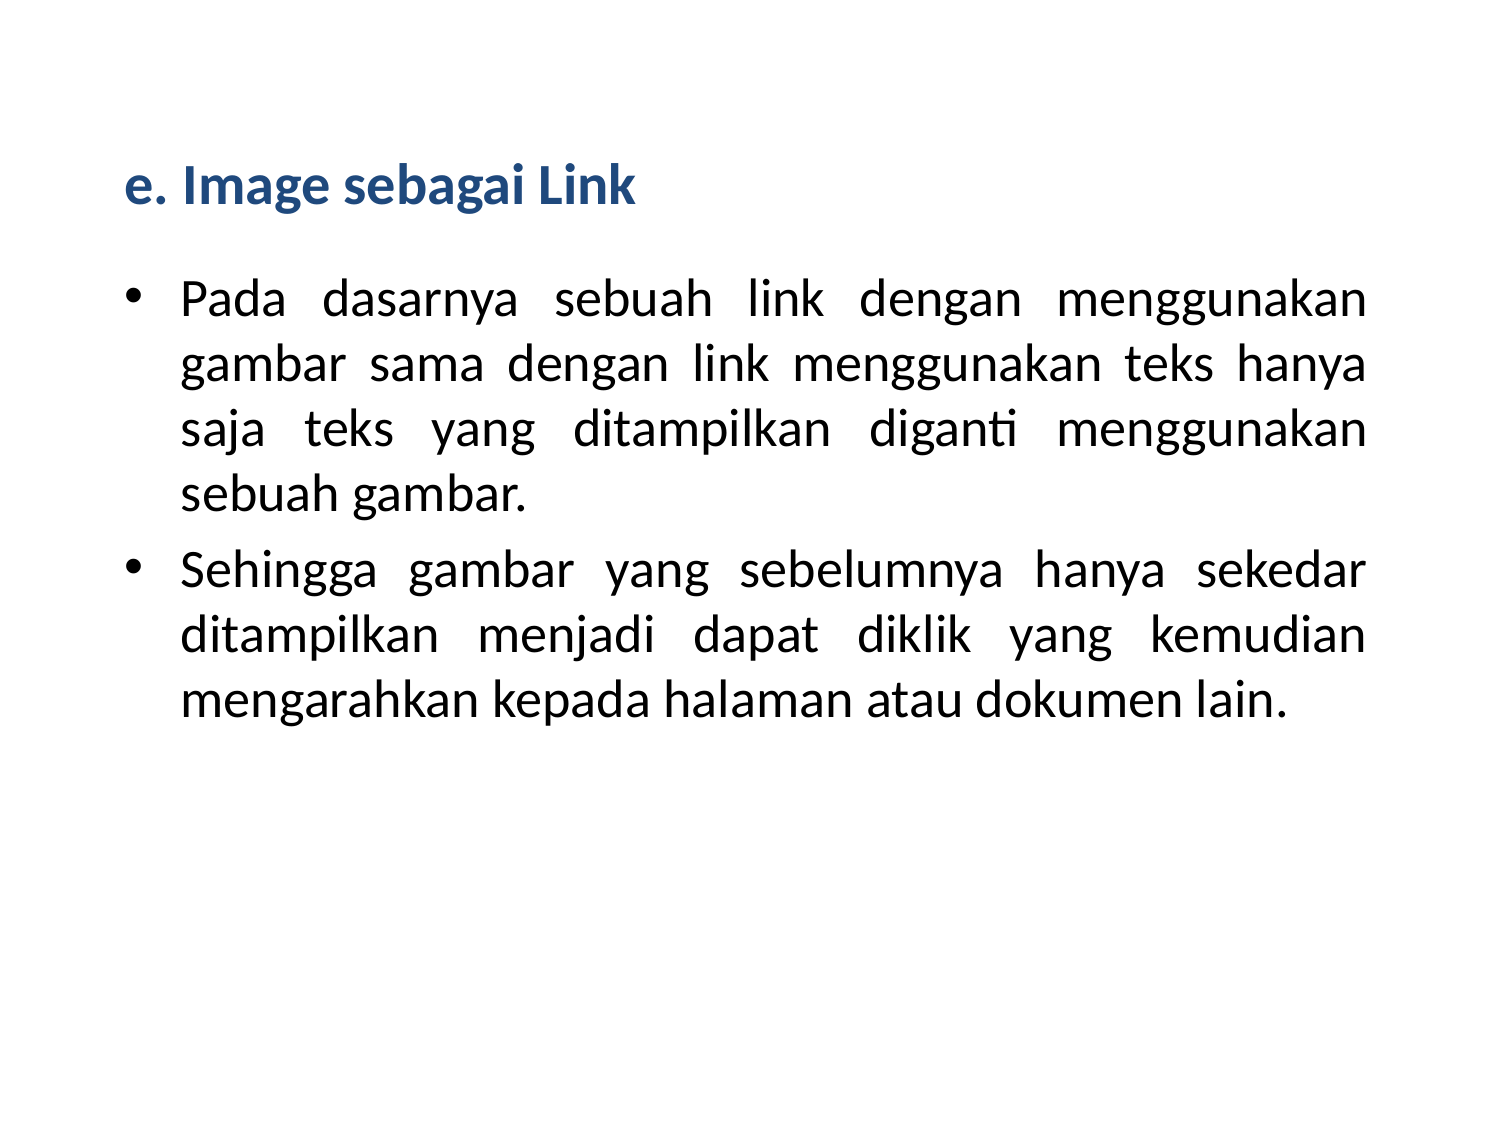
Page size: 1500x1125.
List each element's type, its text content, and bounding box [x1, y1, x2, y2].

list Pada dasarnya sebuah link dengan menggunakan gambar sama dengan link menggunakan teks hanya saja teks yang ditampilkan diganti menggunakan sebuah gambar. Sehingga gambar yang sebelumnya hanya sekedar ditampilkan menjadi dapat diklik yang kemudian mengarahkan kepada halaman atau dokumen lain. [109, 255, 1385, 563]
title e. Image sebagai Link [109, 109, 1328, 254]
